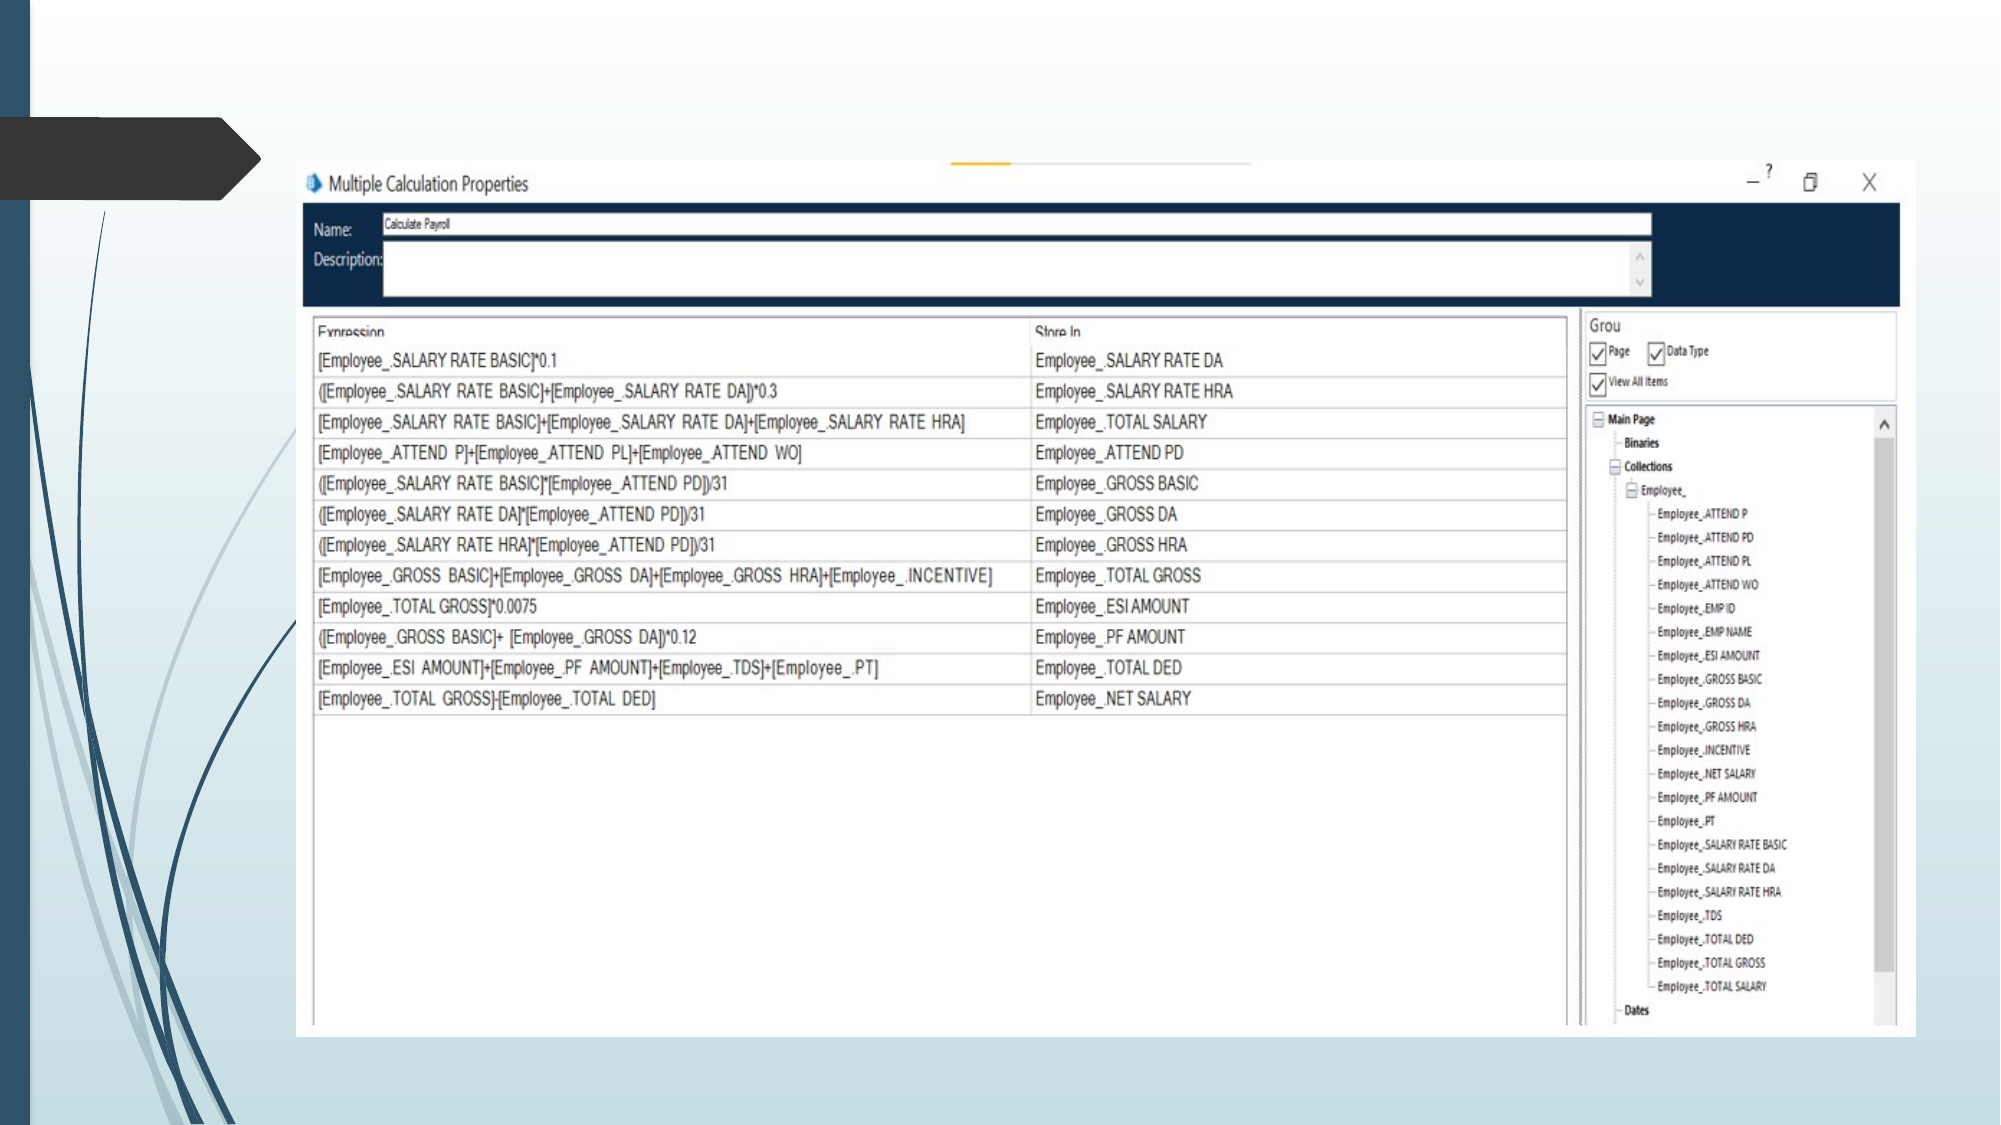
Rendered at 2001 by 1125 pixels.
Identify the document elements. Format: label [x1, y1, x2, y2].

picture [296, 160, 1916, 1037]
